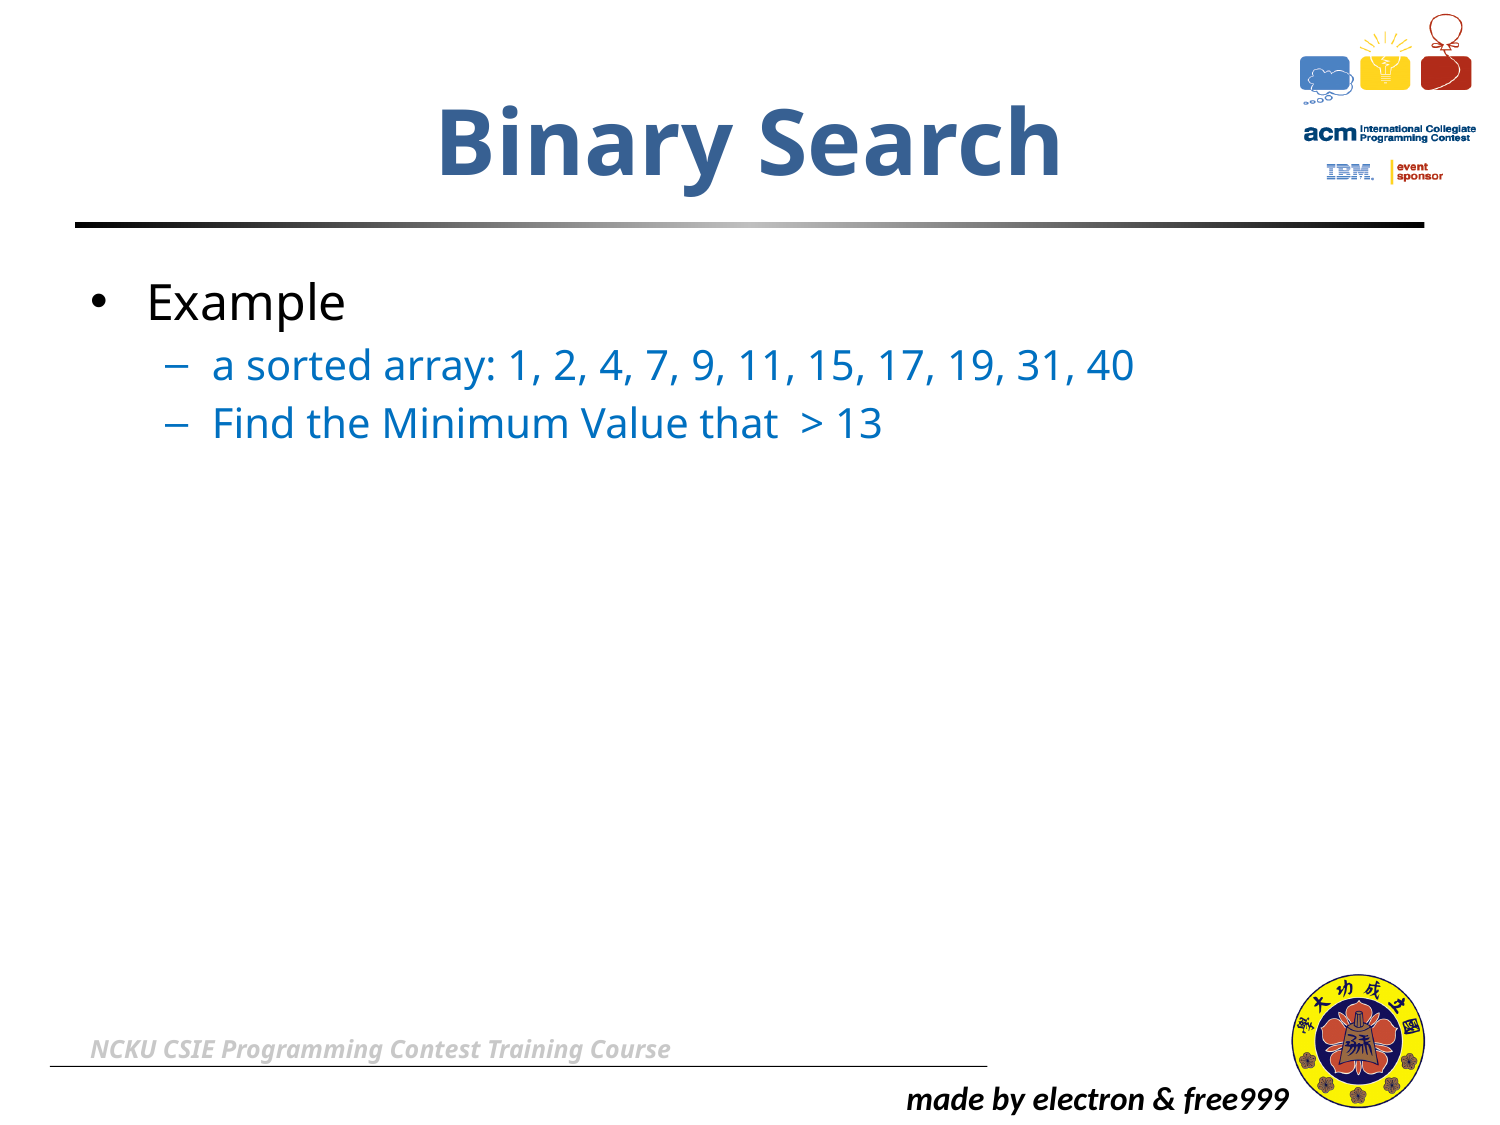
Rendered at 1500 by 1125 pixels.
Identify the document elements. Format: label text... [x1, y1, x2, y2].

picture [1292, 11, 1480, 188]
list Example a sorted array: 1, 2, 4, 7, 9, 11, 15, 17, 19, 31, 40 Find the Minimum Value that > 13 [75, 262, 1425, 1005]
title Binary Search [75, 45, 1425, 233]
picture [1282, 970, 1431, 1114]
slide_number NCKU CSIE Programming Contest Training Course [75, 1018, 774, 1079]
